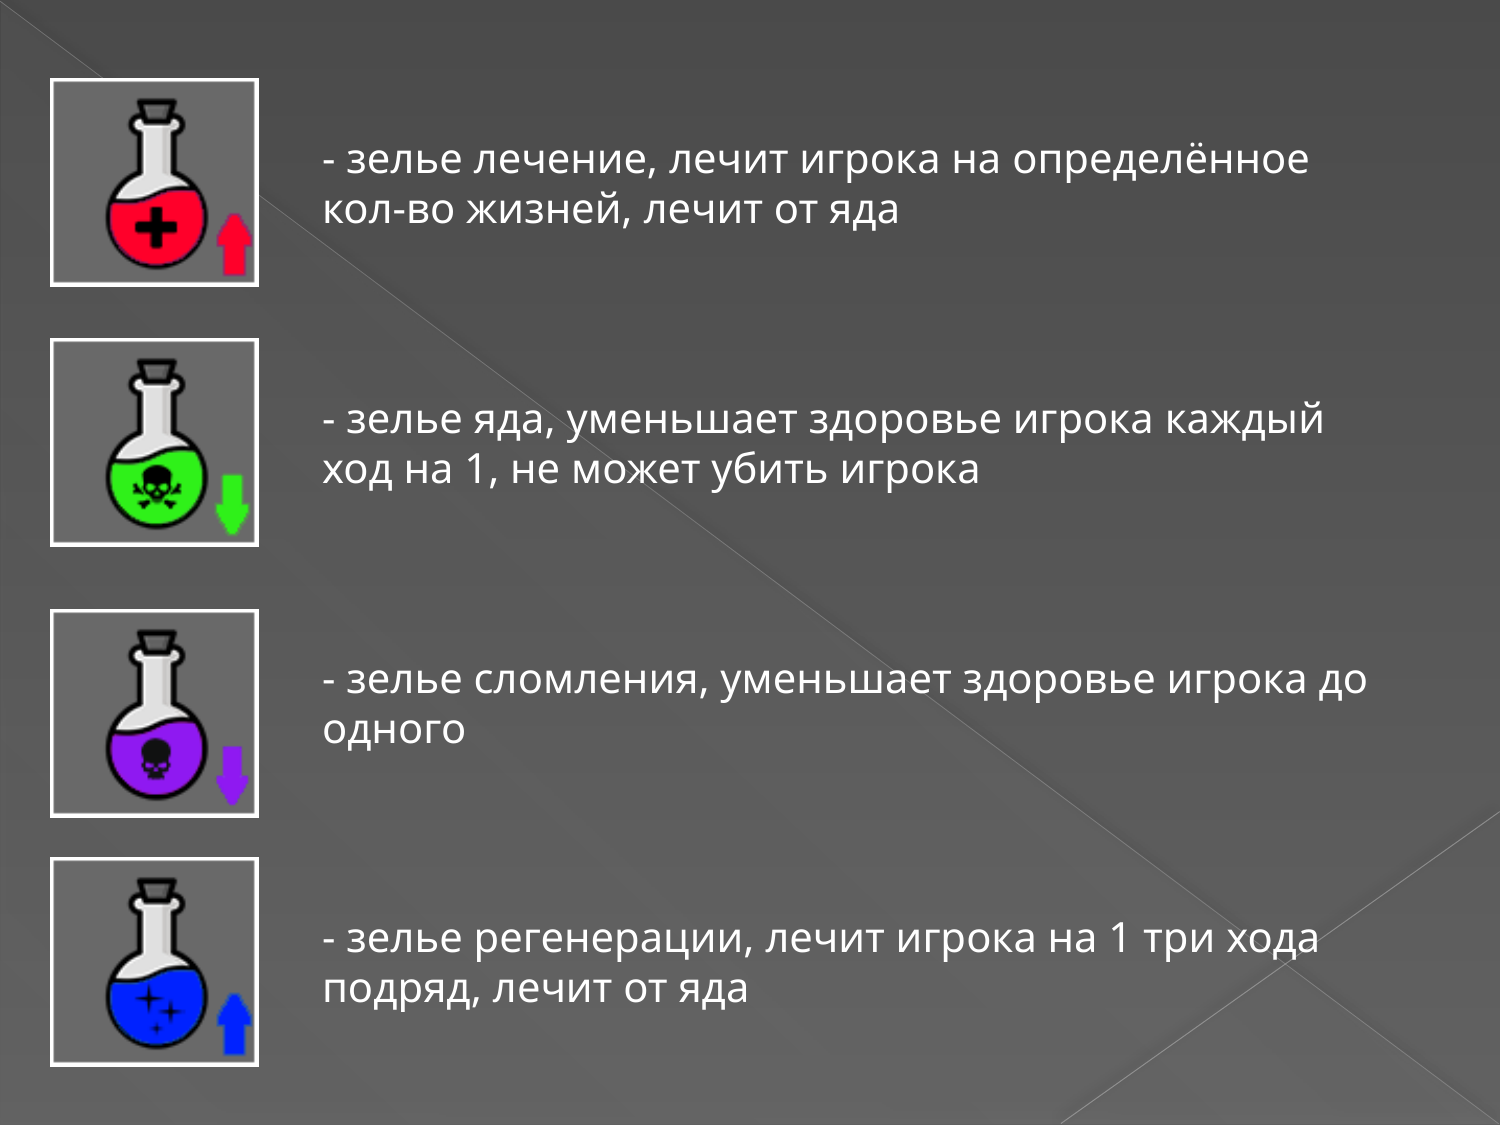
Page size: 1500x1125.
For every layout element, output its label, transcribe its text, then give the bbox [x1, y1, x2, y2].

picture [50, 77, 260, 287]
picture [50, 337, 260, 547]
text_box - зелье лечение, лечит игрока на определённое кол-во жизней, лечит от яда [307, 124, 1418, 239]
text_box - зелье яда, уменьшает здоровье игрока каждый ход на 1, не может убить игрока [307, 384, 1418, 499]
picture [50, 857, 260, 1067]
picture [50, 609, 260, 819]
text_box - зелье сломления, уменьшает здоровье игрока до одного [307, 643, 1418, 759]
text_box - зелье регенерации, лечит игрока на 1 три хода подряд, лечит от яда [307, 903, 1418, 1019]
